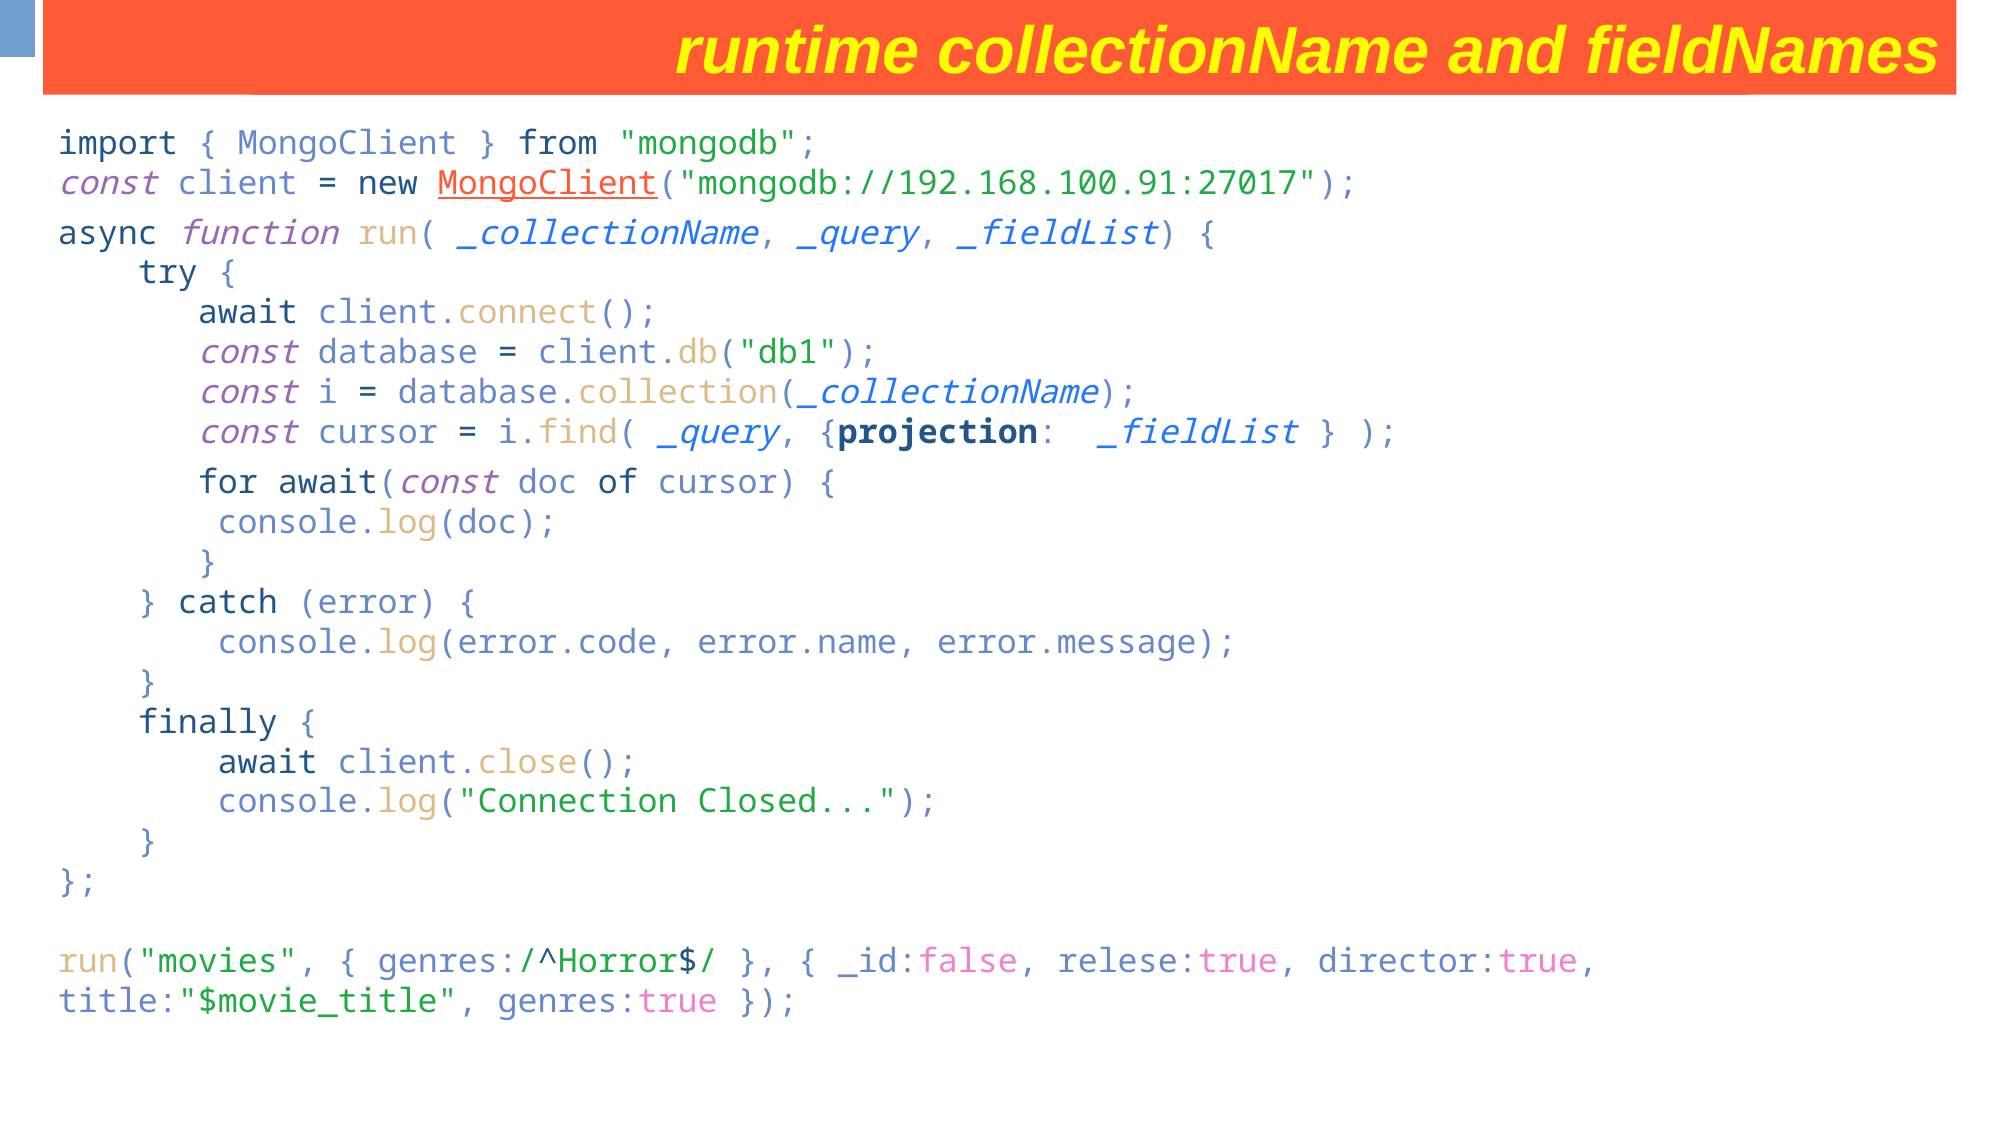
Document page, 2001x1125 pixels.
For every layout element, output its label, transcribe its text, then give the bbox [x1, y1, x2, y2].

text_box runtime collectionName and fieldNames [43, 0, 1957, 95]
text_box import { MongoClient } from "mongodb"; const client = new MongoClient("mongodb://192.168.100.91:27017"); async function run( _collectionName, _query, _fieldList) { try { await client.connect(); const database = client.db("db1"); const i = database.collection(_collectionName); const cursor = i.find( _query, {projection: _fieldList } ); for await(const doc of cursor) { console.log(doc); } } catch (error) { console.log(error.code, error.name, error.message); } finally { await client.close(); console.log("Connection Closed..."); } }; run("movies", { genres:/^Horror$/ }, { _id:false, relese:true, director:true, title:"$movie_title", genres:true }); [43, 113, 1957, 1027]
